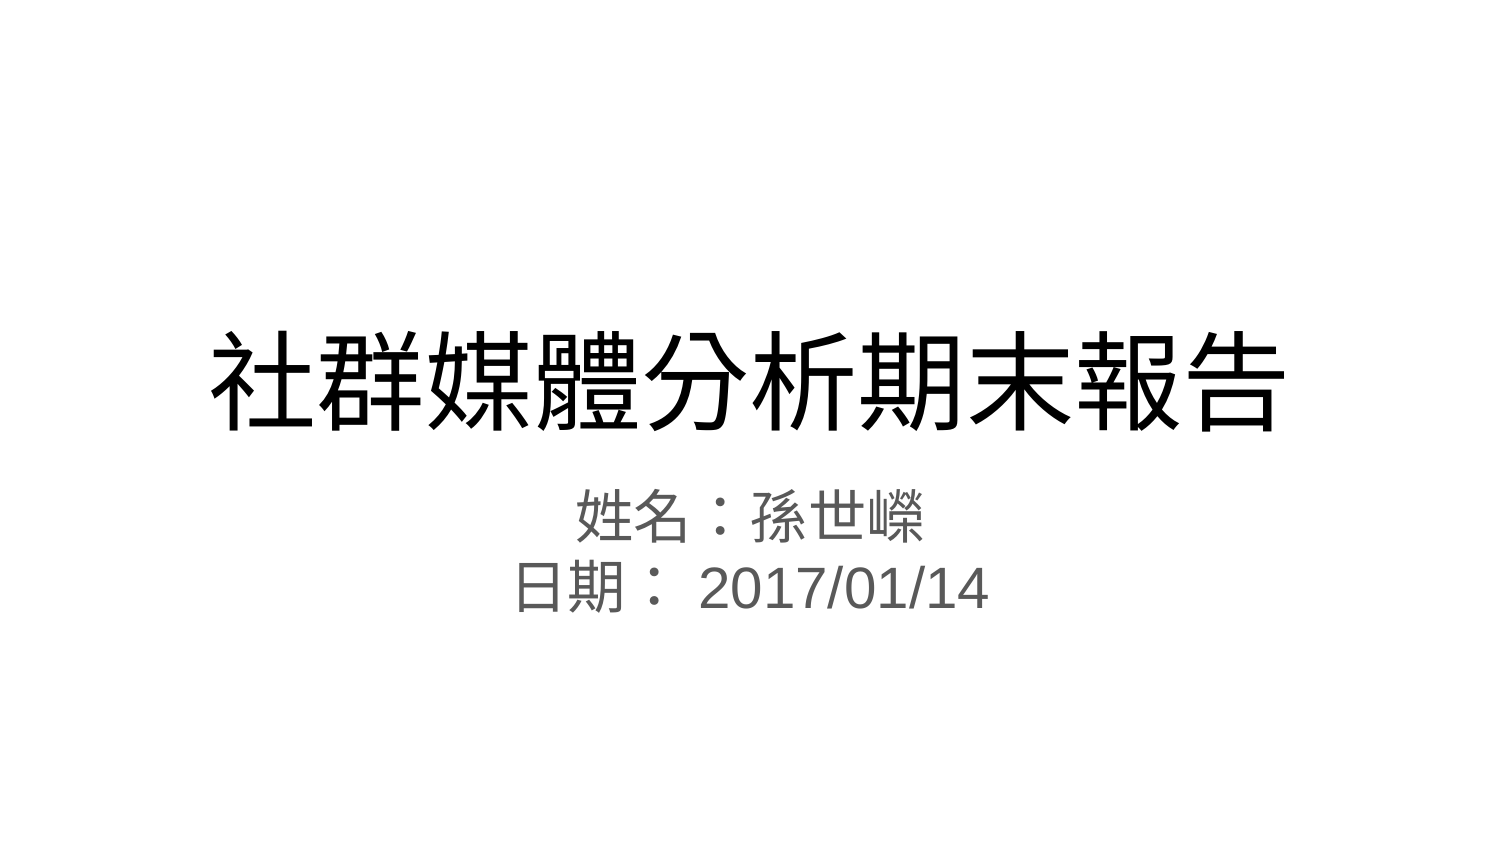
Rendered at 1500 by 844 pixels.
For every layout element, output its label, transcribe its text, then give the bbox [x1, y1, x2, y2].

subtitle 姓名：孫世嶸 日期：2017/01/14 [51, 464, 1449, 595]
title 社群媒體分析期末報告 [51, 122, 1449, 459]
